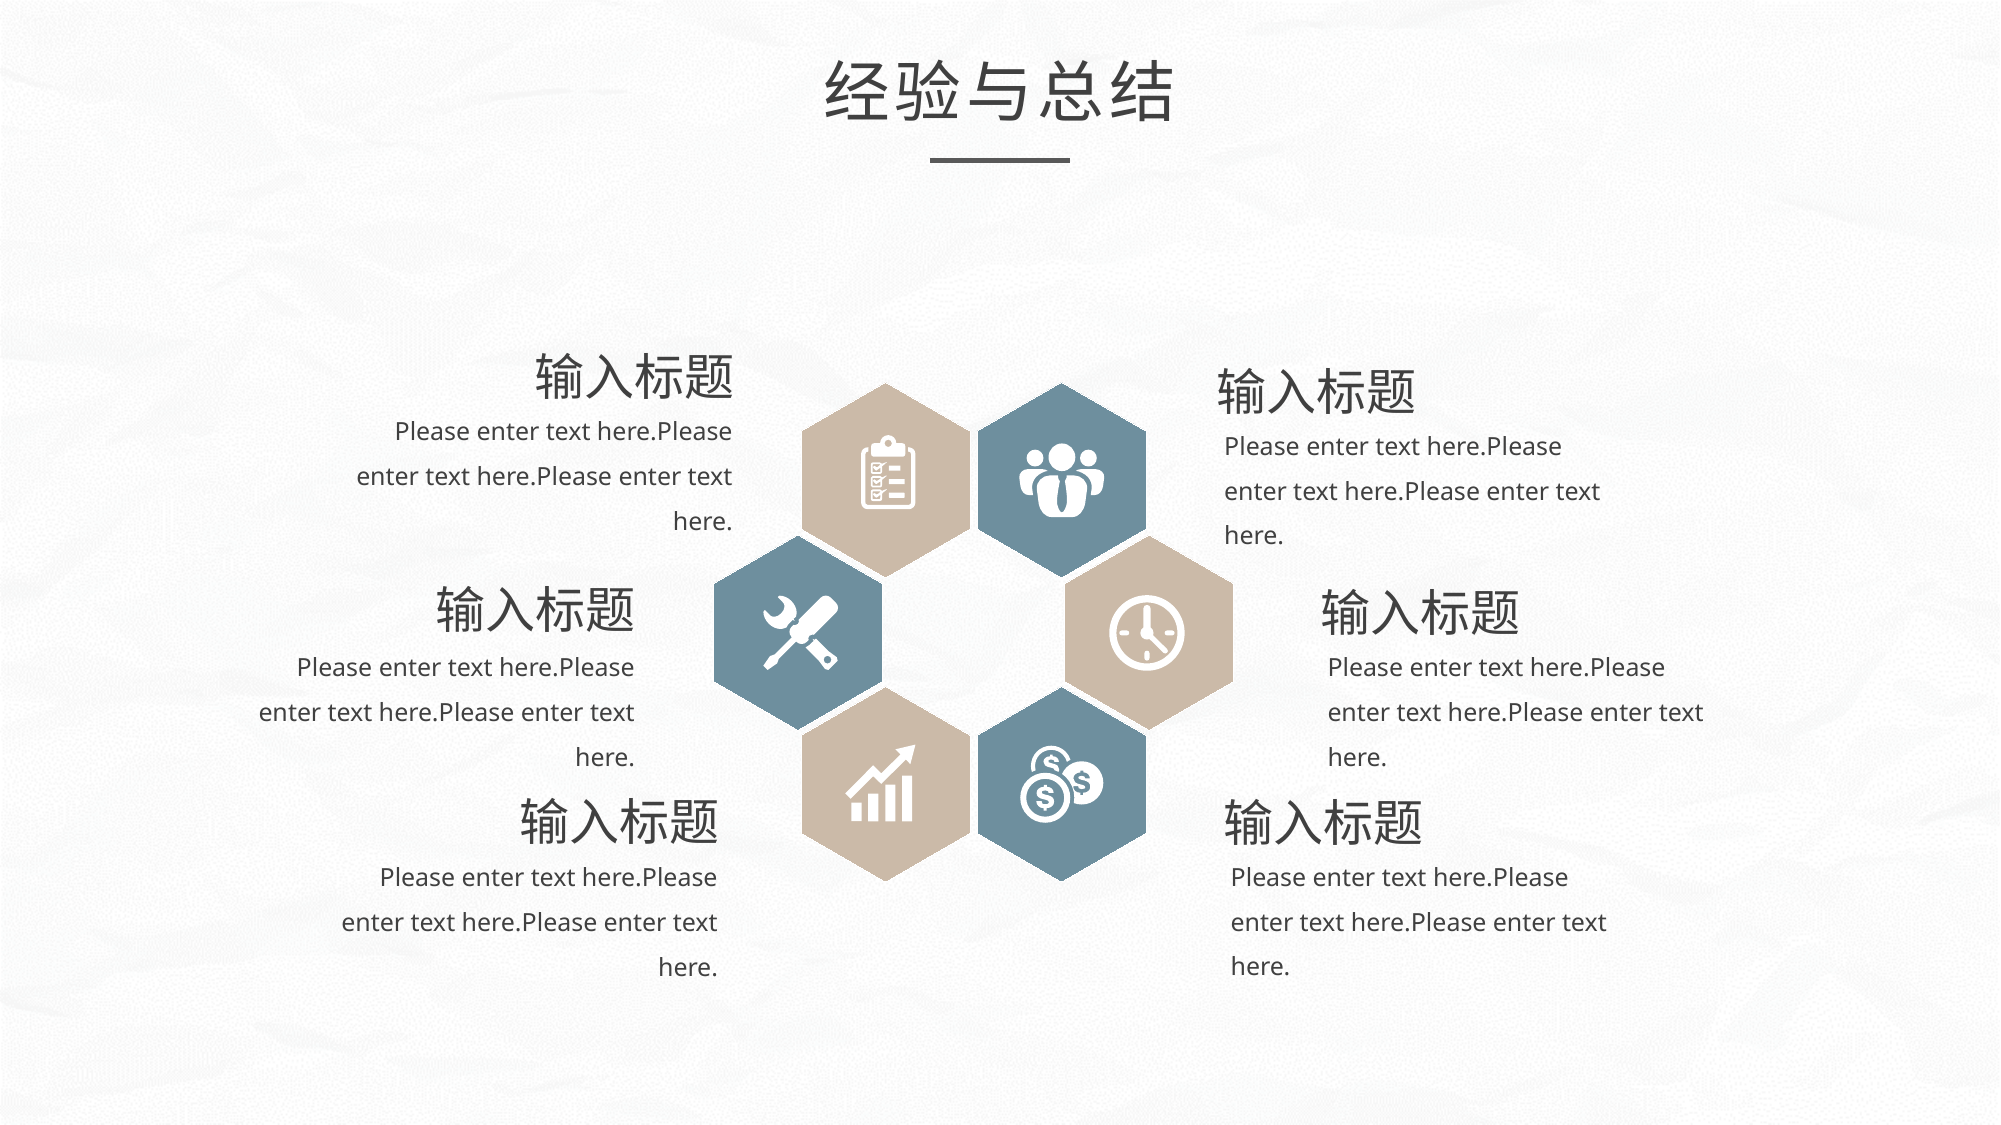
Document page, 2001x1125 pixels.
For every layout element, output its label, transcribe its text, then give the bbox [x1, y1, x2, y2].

text_box Please enter text here.Please enter text here.Please enter text here. [213, 629, 650, 779]
text_box Please enter text here.Please enter text here.Please enter text here. [1312, 628, 1749, 779]
text_box [801, 382, 971, 578]
text_box [861, 447, 916, 510]
text_box Please enter text here.Please enter text here.Please enter text here. [311, 393, 748, 543]
text_box [713, 534, 883, 731]
text_box [1036, 475, 1088, 518]
text_box [1109, 595, 1185, 671]
text_box [977, 382, 1147, 578]
text_box 输入标题 [313, 571, 650, 629]
text_box [1026, 449, 1044, 467]
text_box [1064, 534, 1234, 731]
text_box [977, 686, 1147, 882]
text_box Please enter text here.Please enter text here.Please enter text here. [296, 839, 733, 989]
text_box [801, 686, 971, 882]
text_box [1020, 745, 1104, 823]
text_box [763, 595, 839, 670]
text_box 输入标题 [1305, 573, 1642, 649]
text_box 输入标题 [412, 337, 750, 413]
text_box Please enter text here.Please enter text here.Please enter text here. [1215, 838, 1653, 989]
text_box [1019, 469, 1048, 496]
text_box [845, 744, 916, 822]
text_box 输入标题 [1208, 783, 1545, 859]
text_box 输入标题 [398, 783, 735, 859]
text_box [1080, 449, 1097, 467]
text_box [871, 435, 906, 457]
text_box Please enter text here.Please enter text here.Please enter text here. [1209, 407, 1646, 558]
text_box [1048, 443, 1076, 472]
text_box 输入标题 [1202, 352, 1539, 428]
text_box [1075, 469, 1105, 496]
text_box 经验与总结 [717, 44, 1283, 136]
